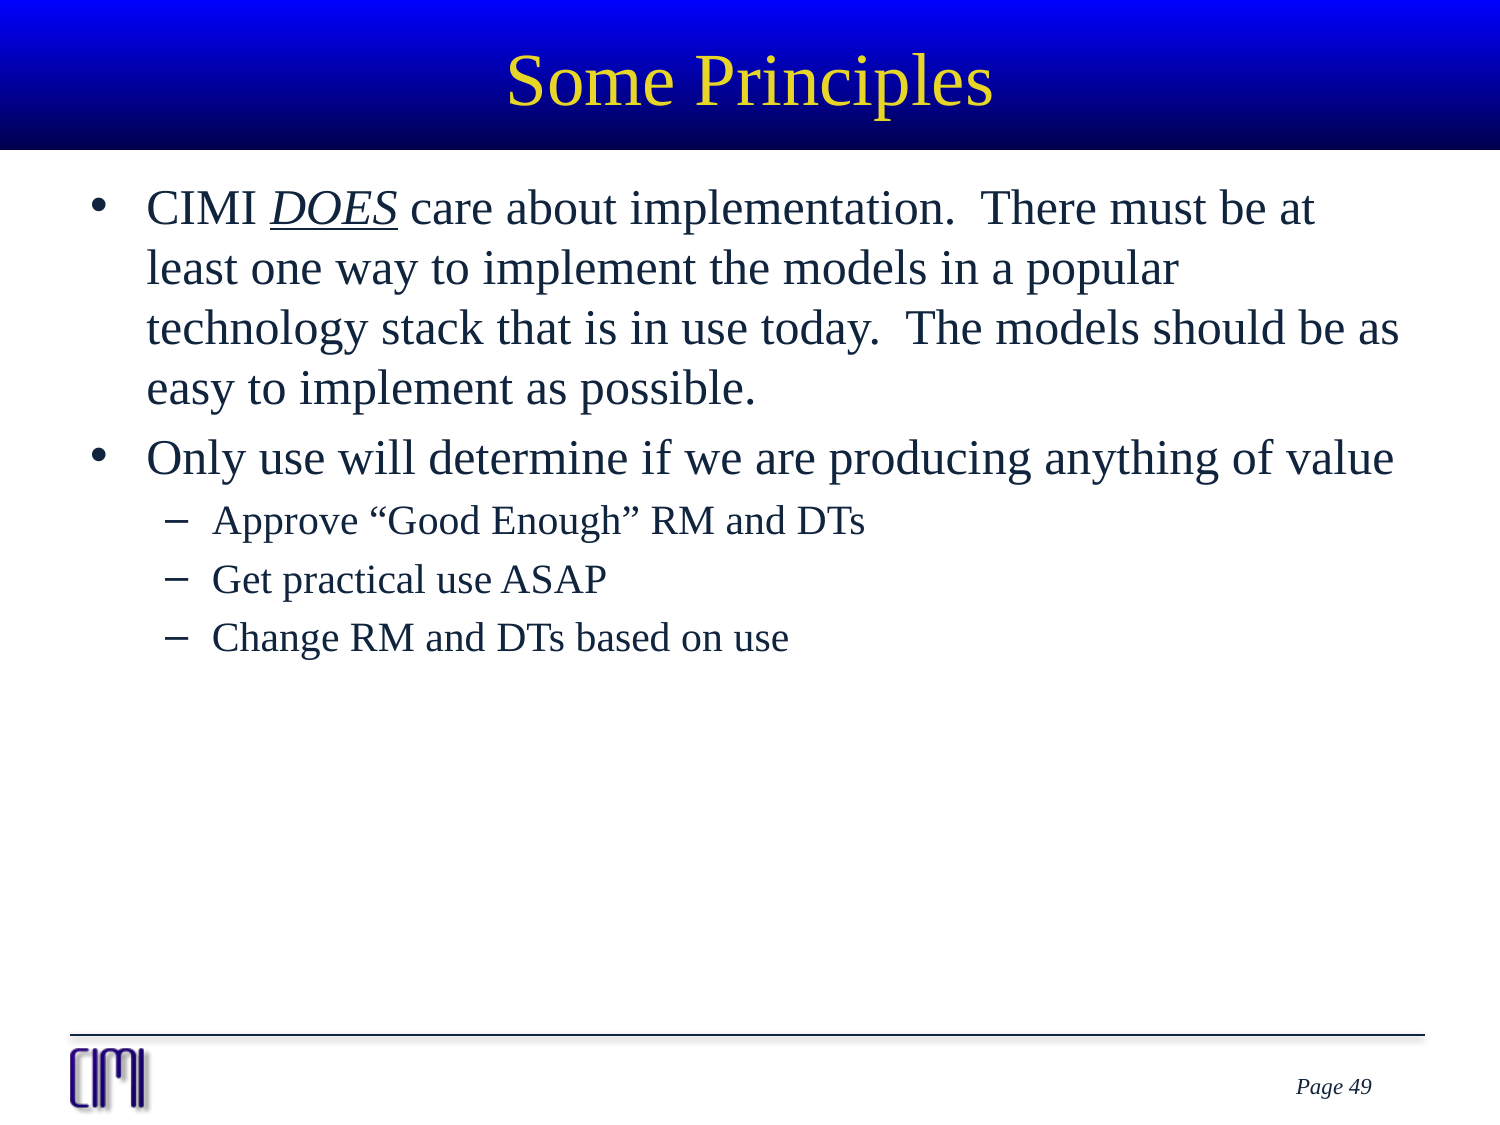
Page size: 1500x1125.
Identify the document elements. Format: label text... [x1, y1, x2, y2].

list CIMI DOES care about implementation. There must be at least one way to implement the models in a popular technology stack that is in use today. The models should be as easy to implement as possible. Only use will determine if we are producing anything of value Approve “Good Enough” RM and DTs Get practical use ASAP Change RM and DTs based on use [75, 167, 1425, 1005]
title Some Principles [75, 0, 1425, 151]
picture [69, 1035, 154, 1124]
